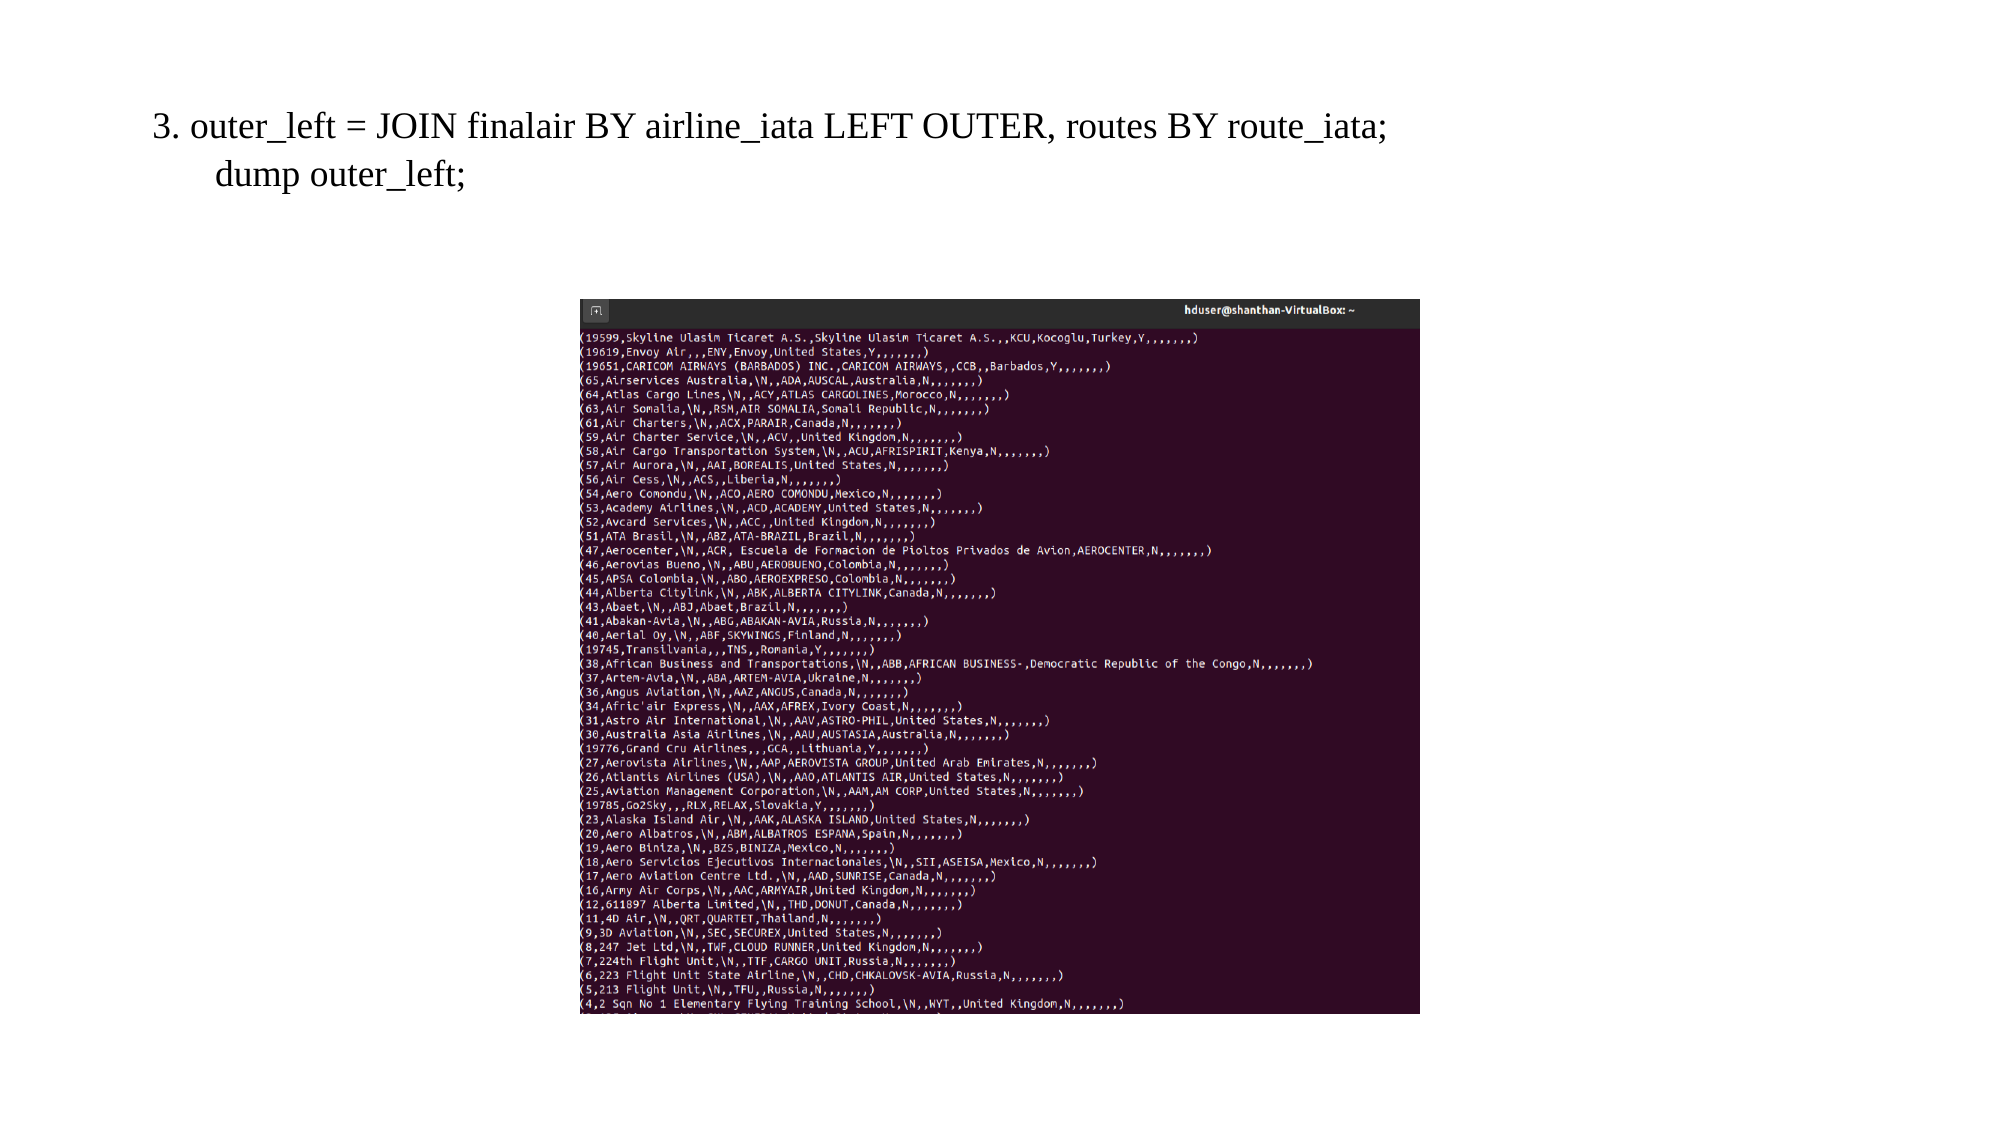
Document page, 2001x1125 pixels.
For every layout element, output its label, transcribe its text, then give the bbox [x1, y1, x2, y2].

title 3. outer_left = JOIN finalair BY airline_iata LEFT OUTER, routes BY route_iata; dump outer_left; [137, 59, 1863, 278]
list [580, 299, 1420, 1014]
